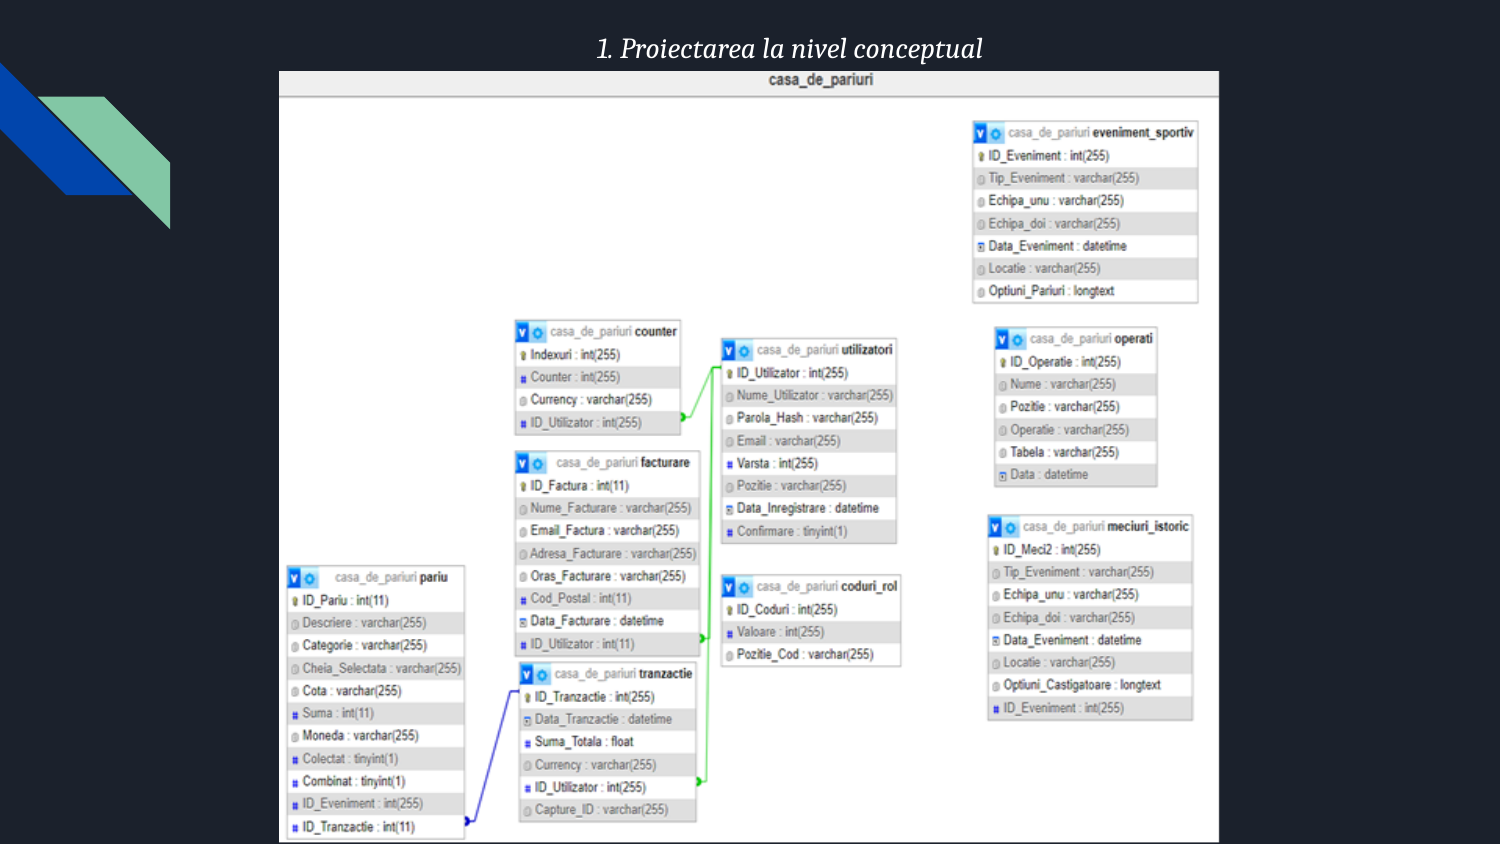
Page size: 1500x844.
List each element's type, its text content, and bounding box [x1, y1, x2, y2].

picture [279, 71, 1221, 844]
title Proiectarea la nivel conceptual [212, 8, 1368, 72]
